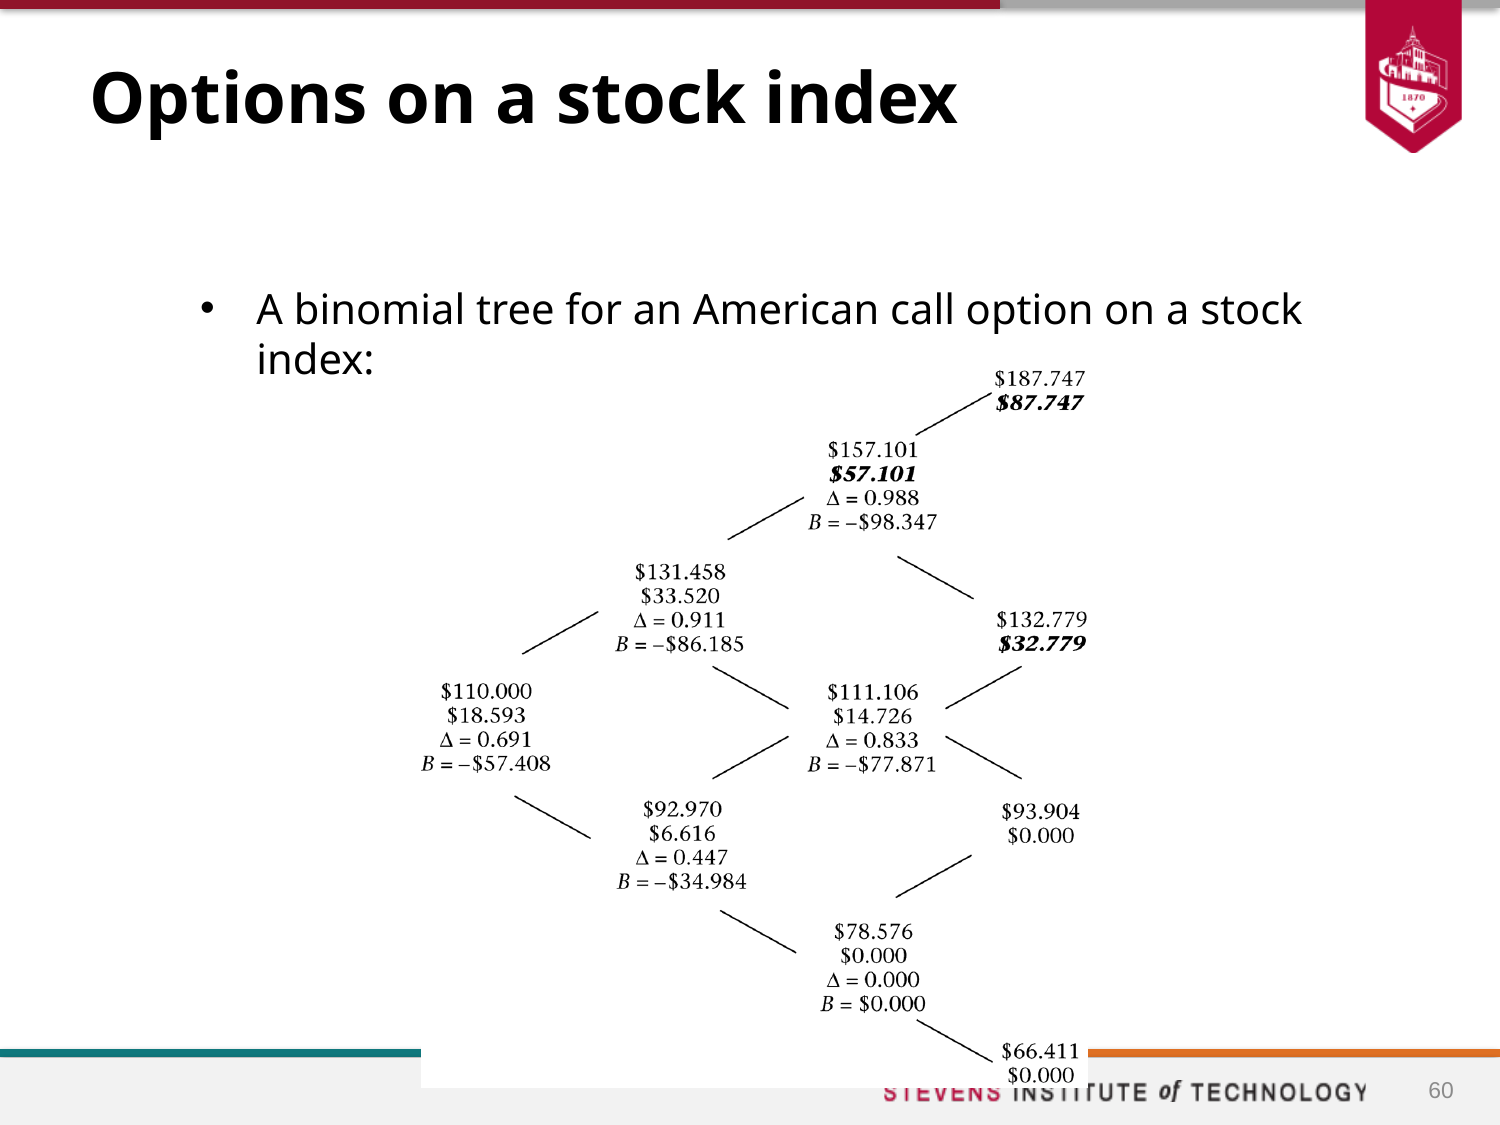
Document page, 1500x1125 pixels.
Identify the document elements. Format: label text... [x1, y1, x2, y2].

slide_number 60 [1401, 1059, 1481, 1120]
title Options on a stock index [75, 45, 1425, 233]
list A binomial tree for an American call option on a stock index: [185, 275, 1390, 1001]
picture [421, 365, 1088, 1088]
